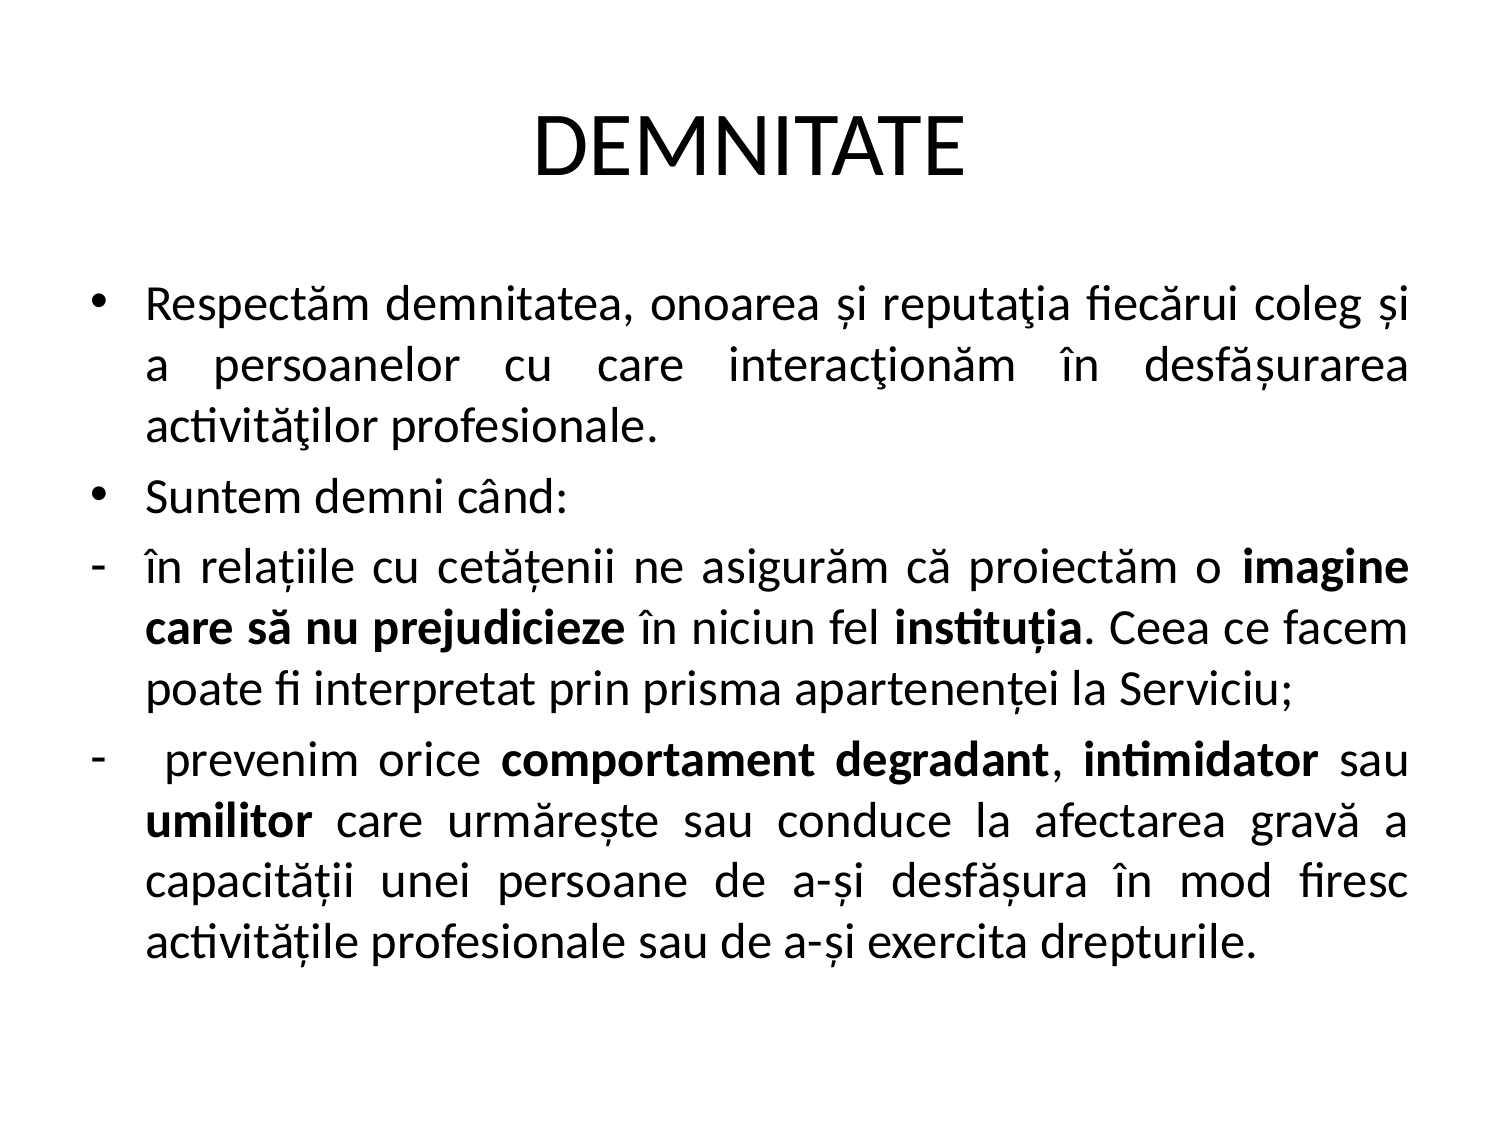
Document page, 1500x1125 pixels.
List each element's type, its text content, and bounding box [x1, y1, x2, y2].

list Respectăm demnitatea, onoarea și reputaţia fiecărui coleg și a persoanelor cu care interacţionăm în desfășurarea activităţilor profesionale. Suntem demni când: în relațiile cu cetățenii ne asigurăm că proiectăm o imagine care să nu prejudicieze în niciun fel instituția. Ceea ce facem poate fi interpretat prin prisma apartenenței la Serviciu; prevenim orice comportament degradant, intimidator sau umilitor care urmărește sau conduce la afectarea gravă a capacității unei persoane de a-și desfășura în mod firesc activitățile profesionale sau de a-și exercita drepturile. [75, 262, 1425, 1005]
title DEMNITATE [75, 45, 1425, 233]
